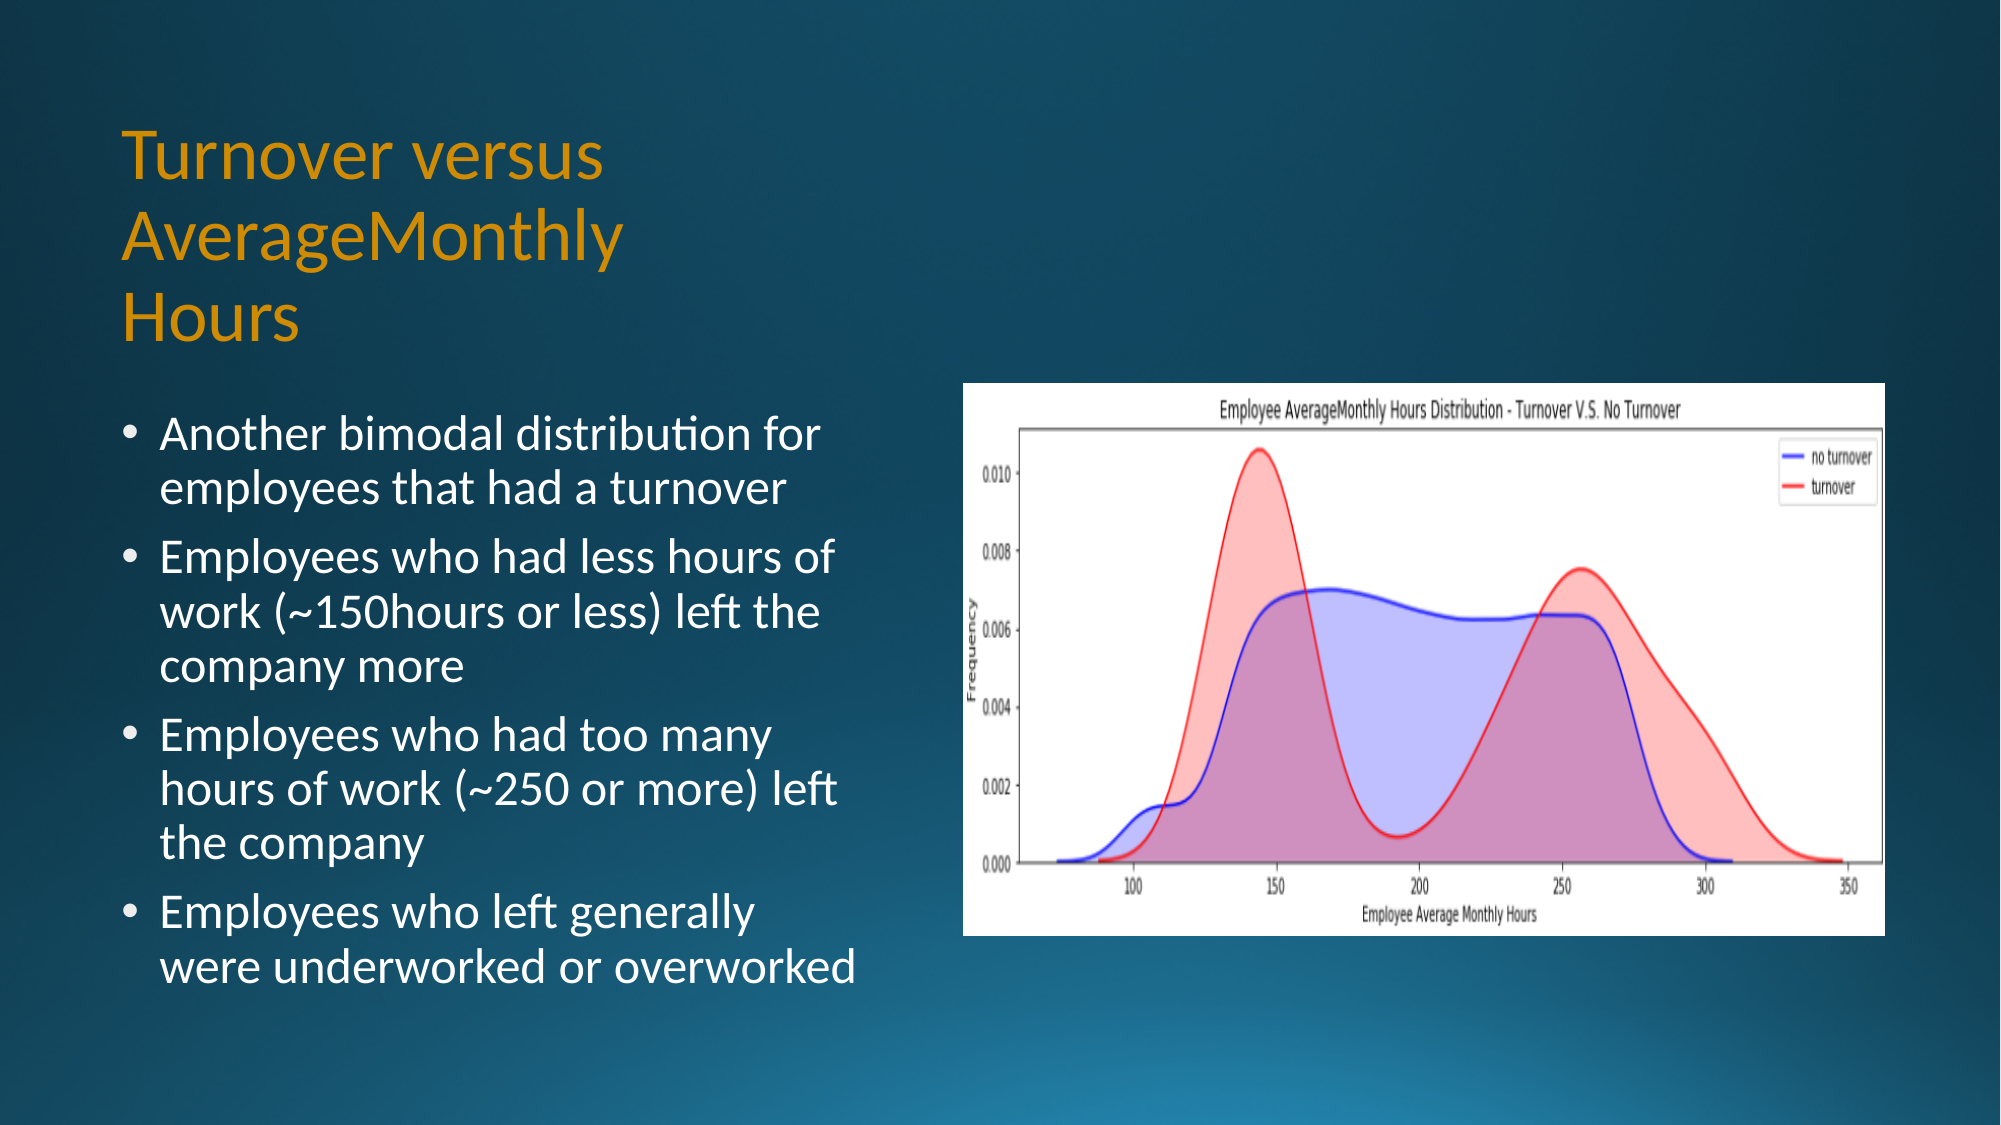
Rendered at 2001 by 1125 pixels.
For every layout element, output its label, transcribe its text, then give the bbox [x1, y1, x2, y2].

picture [0, 0, 2001, 1125]
title Turnover versus AverageMonthlyHours [106, 103, 682, 370]
list Another bimodal distribution for employees that had a turnover Employees who had less hours of work (~150hours or less) left the company more Employees who had too many hours of work (~250 or more) left the company Employees who left generally were underworked or overworked [106, 399, 873, 1021]
